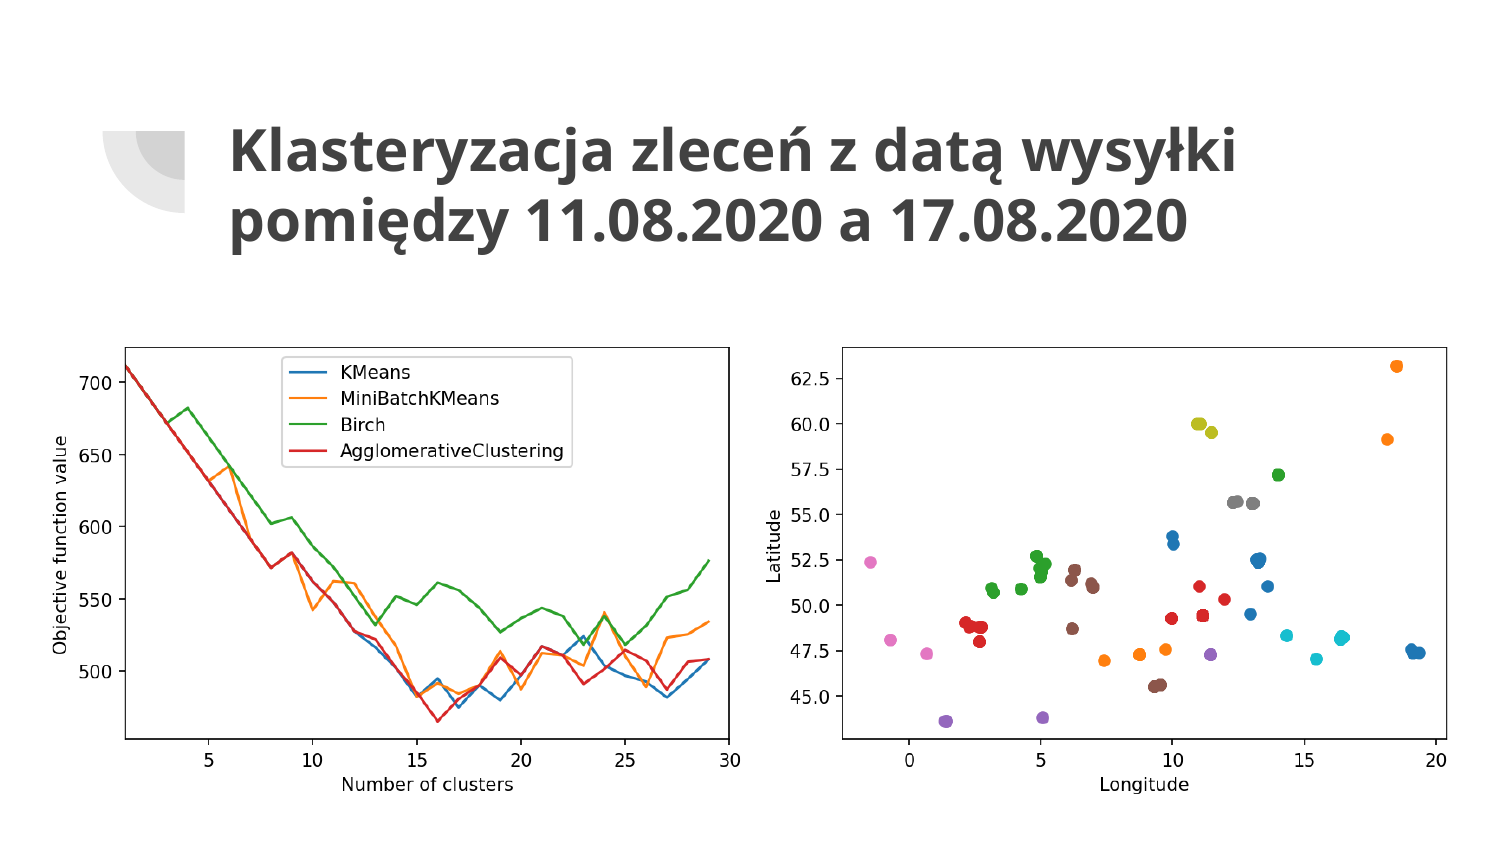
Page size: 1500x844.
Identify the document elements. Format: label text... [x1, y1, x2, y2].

title Klasteryzacja zleceń z datą wysyłki pomiędzy 11.08.2020 a 17.08.2020 [213, 98, 1368, 263]
picture [40, 335, 1460, 807]
